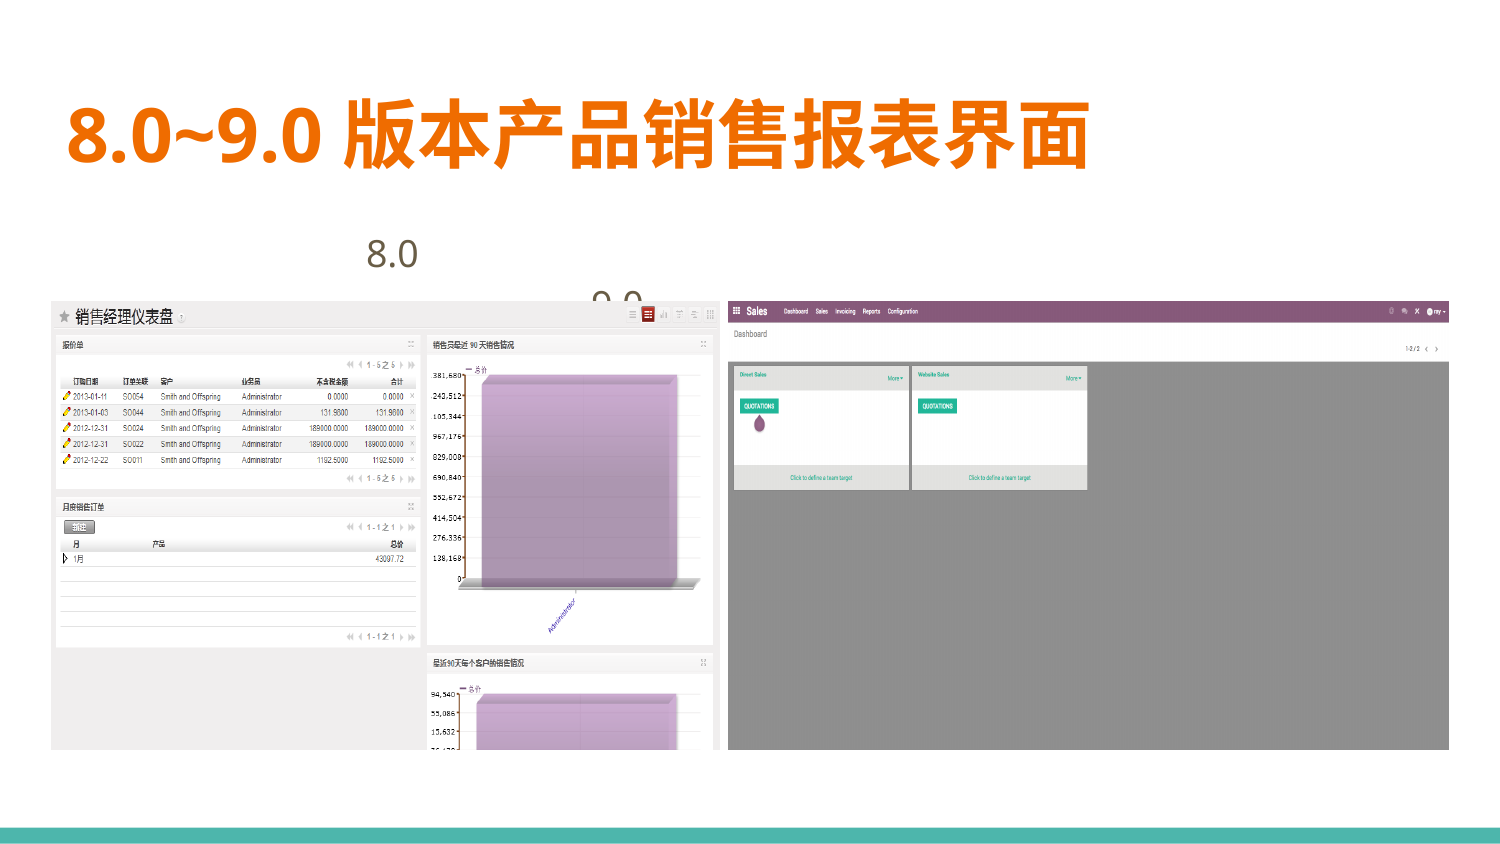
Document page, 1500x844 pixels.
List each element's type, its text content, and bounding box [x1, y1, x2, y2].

picture [728, 300, 1450, 750]
title 8.0~9.0版本产品销售报表界面 [51, 72, 1449, 189]
picture [50, 300, 721, 750]
list 8.0 9.0 [51, 207, 1449, 302]
